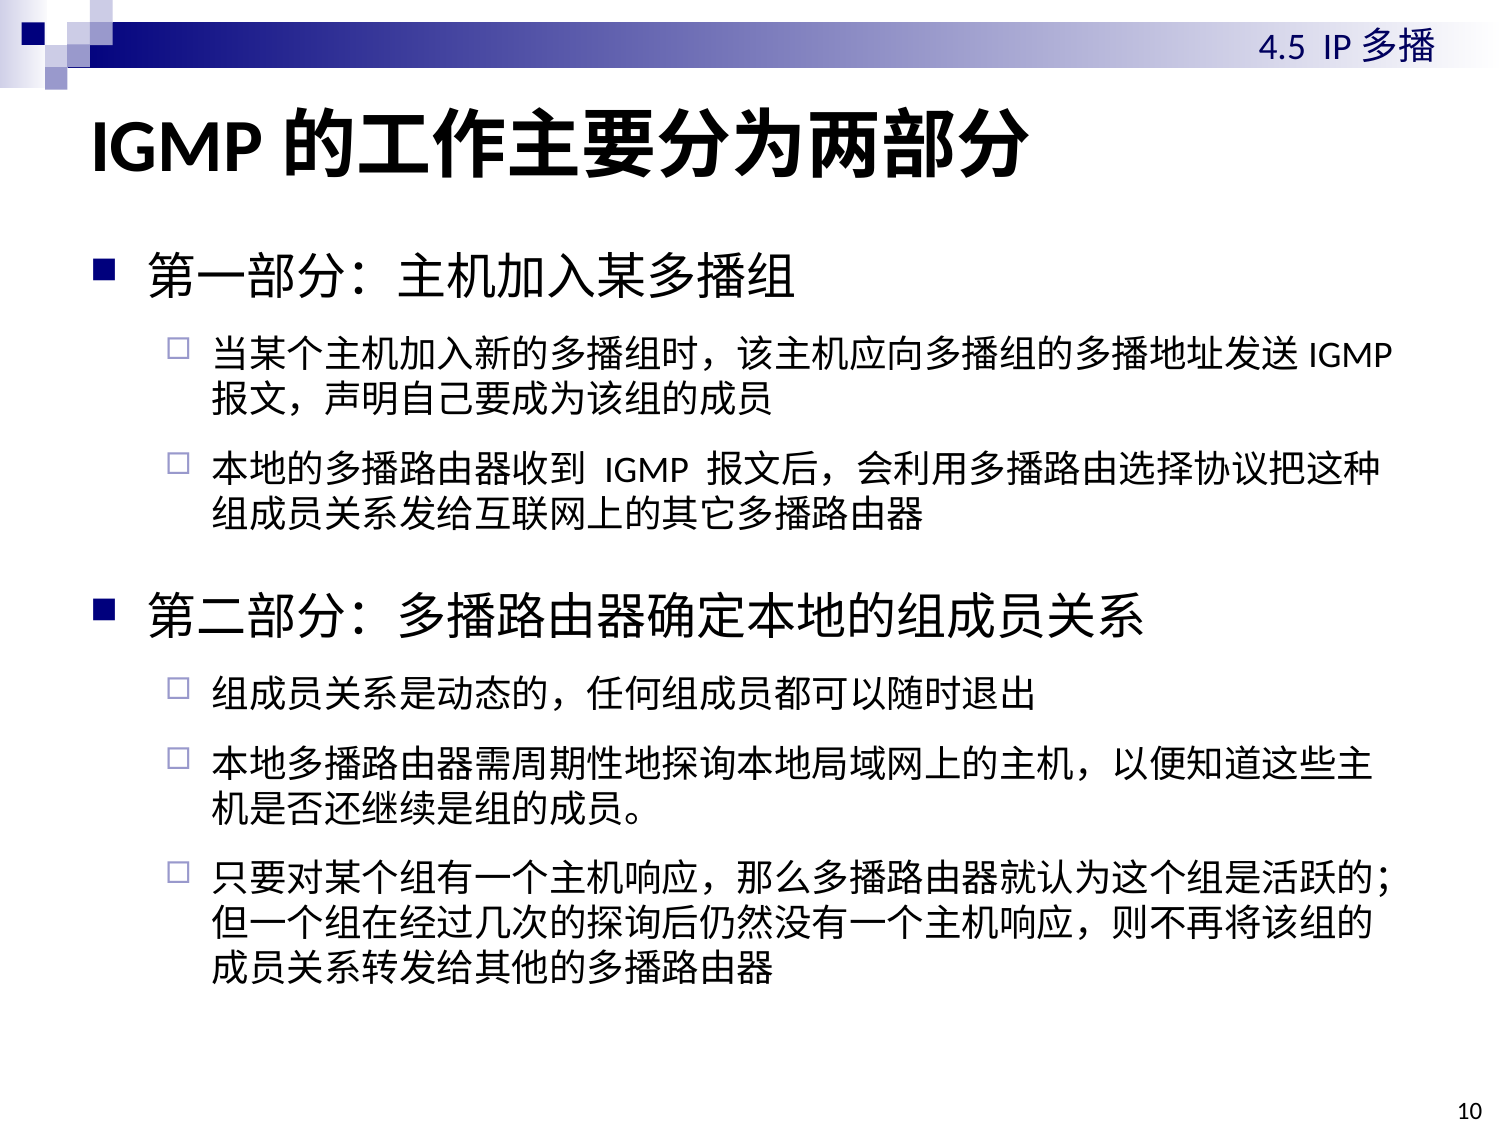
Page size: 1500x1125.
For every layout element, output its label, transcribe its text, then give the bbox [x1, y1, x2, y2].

title IGMP的工作主要分为两部分 [75, 75, 1425, 209]
list 第一部分：主机加入某多播组 当某个主机加入新的多播组时，该主机应向多播组的多播地址发送IGMP 报文，声明自己要成为该组的成员 本地的多播路由器收到 IGMP 报文后，会利用多播路由选择协议把这种组成员关系发给互联网上的其它多播路由器 第二部分：多播路由器确定本地的组成员关系 组成员关系是动态的，任何组成员都可以随时退出 本地多播路由器需周期性地探询本地局域网上的主机，以便知道这些主机是否还继续是组的成员。 只要对某个组有一个主机响应，那么多播路由器就认为这个组是活跃的；但一个组在经过几次的探询后仍然没有一个主机响应，则不再将该组的成员关系转发给其他的多播路由器 [75, 237, 1425, 1005]
slide_number 10 [1448, 1100, 1483, 1125]
text_box 4.5 IP多播 [1243, 14, 1465, 75]
